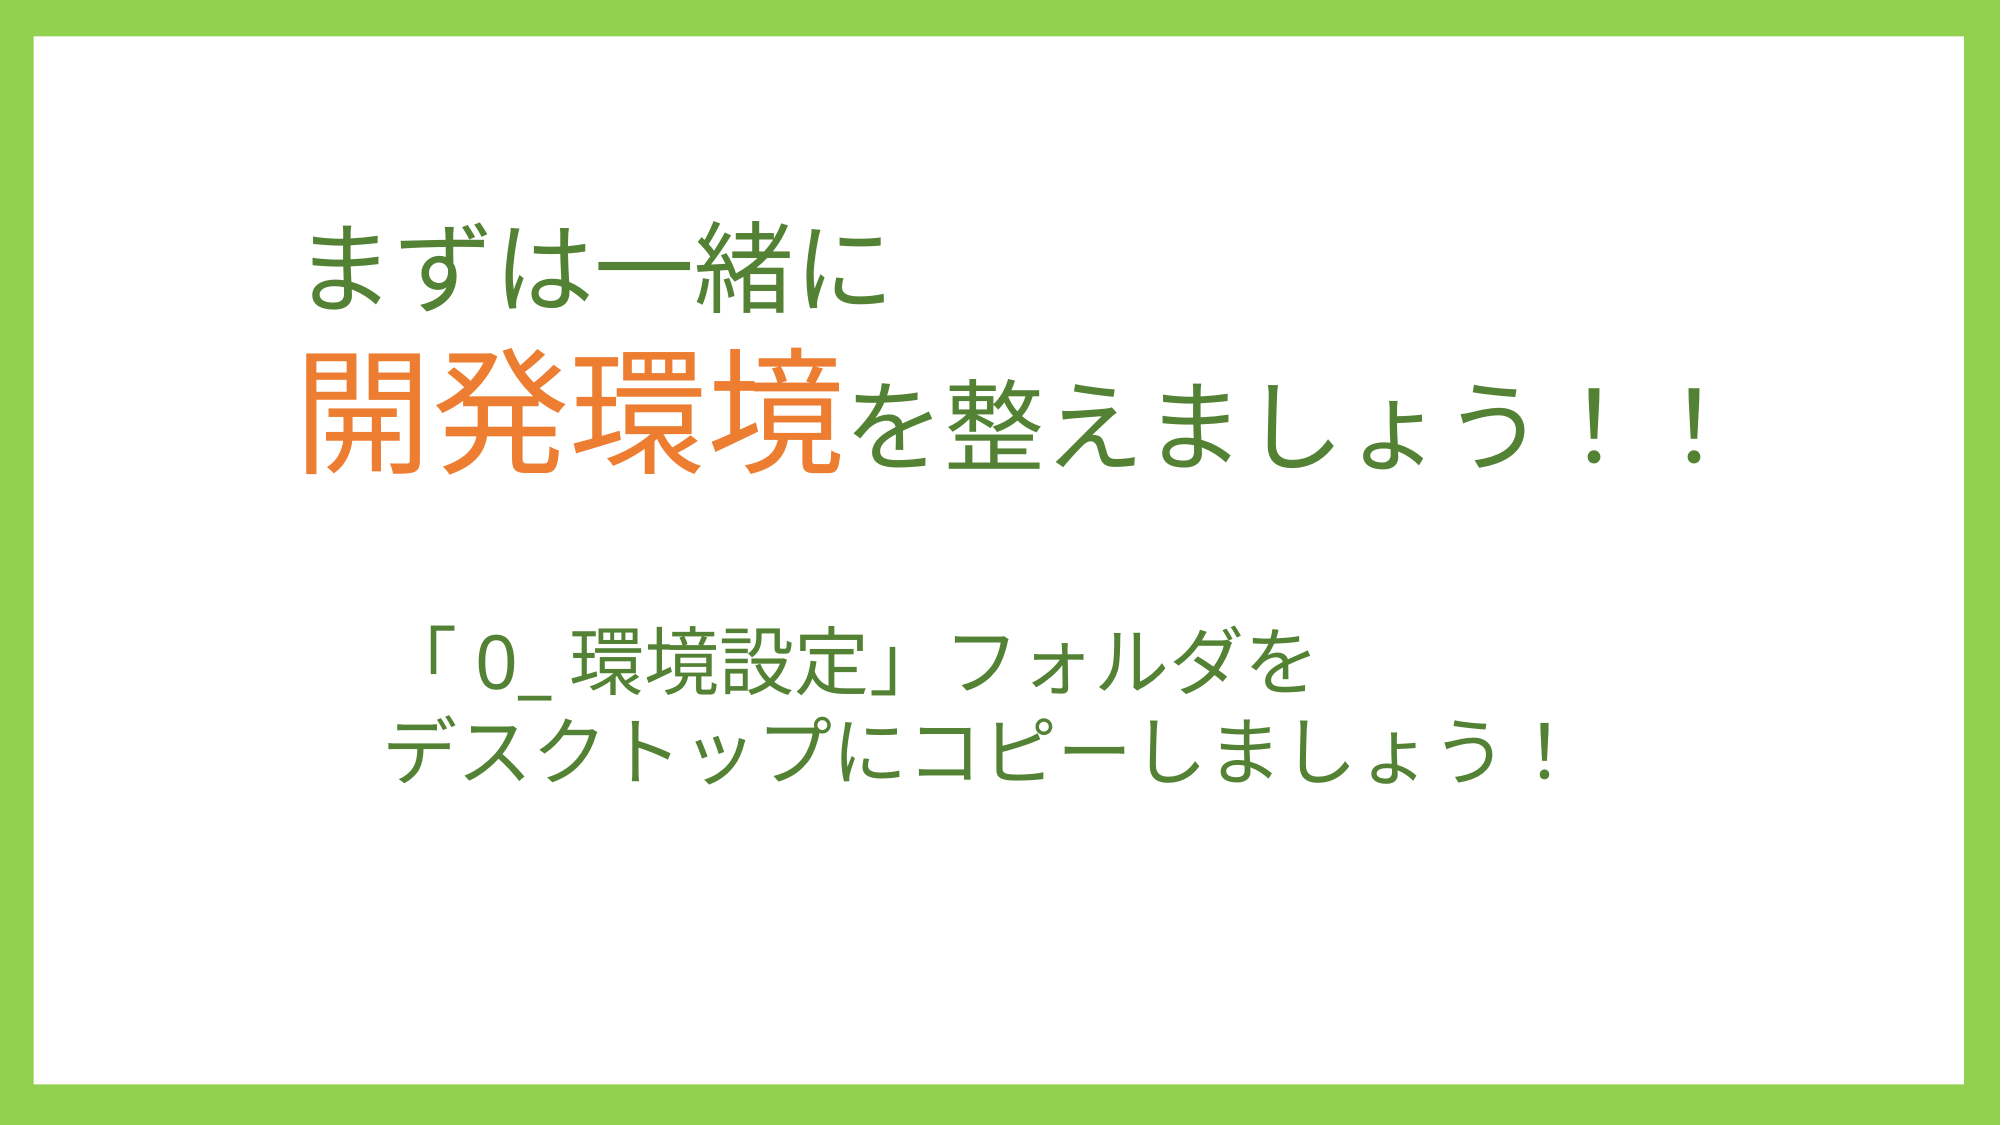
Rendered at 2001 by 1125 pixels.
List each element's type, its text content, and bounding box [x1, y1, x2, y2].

text_box まずは一緒に 開発環境を整えましょう！！ [280, 198, 1760, 499]
text_box 「0_環境設定」フォルダを デスクトップにコピーしましょう！ [367, 607, 1598, 802]
